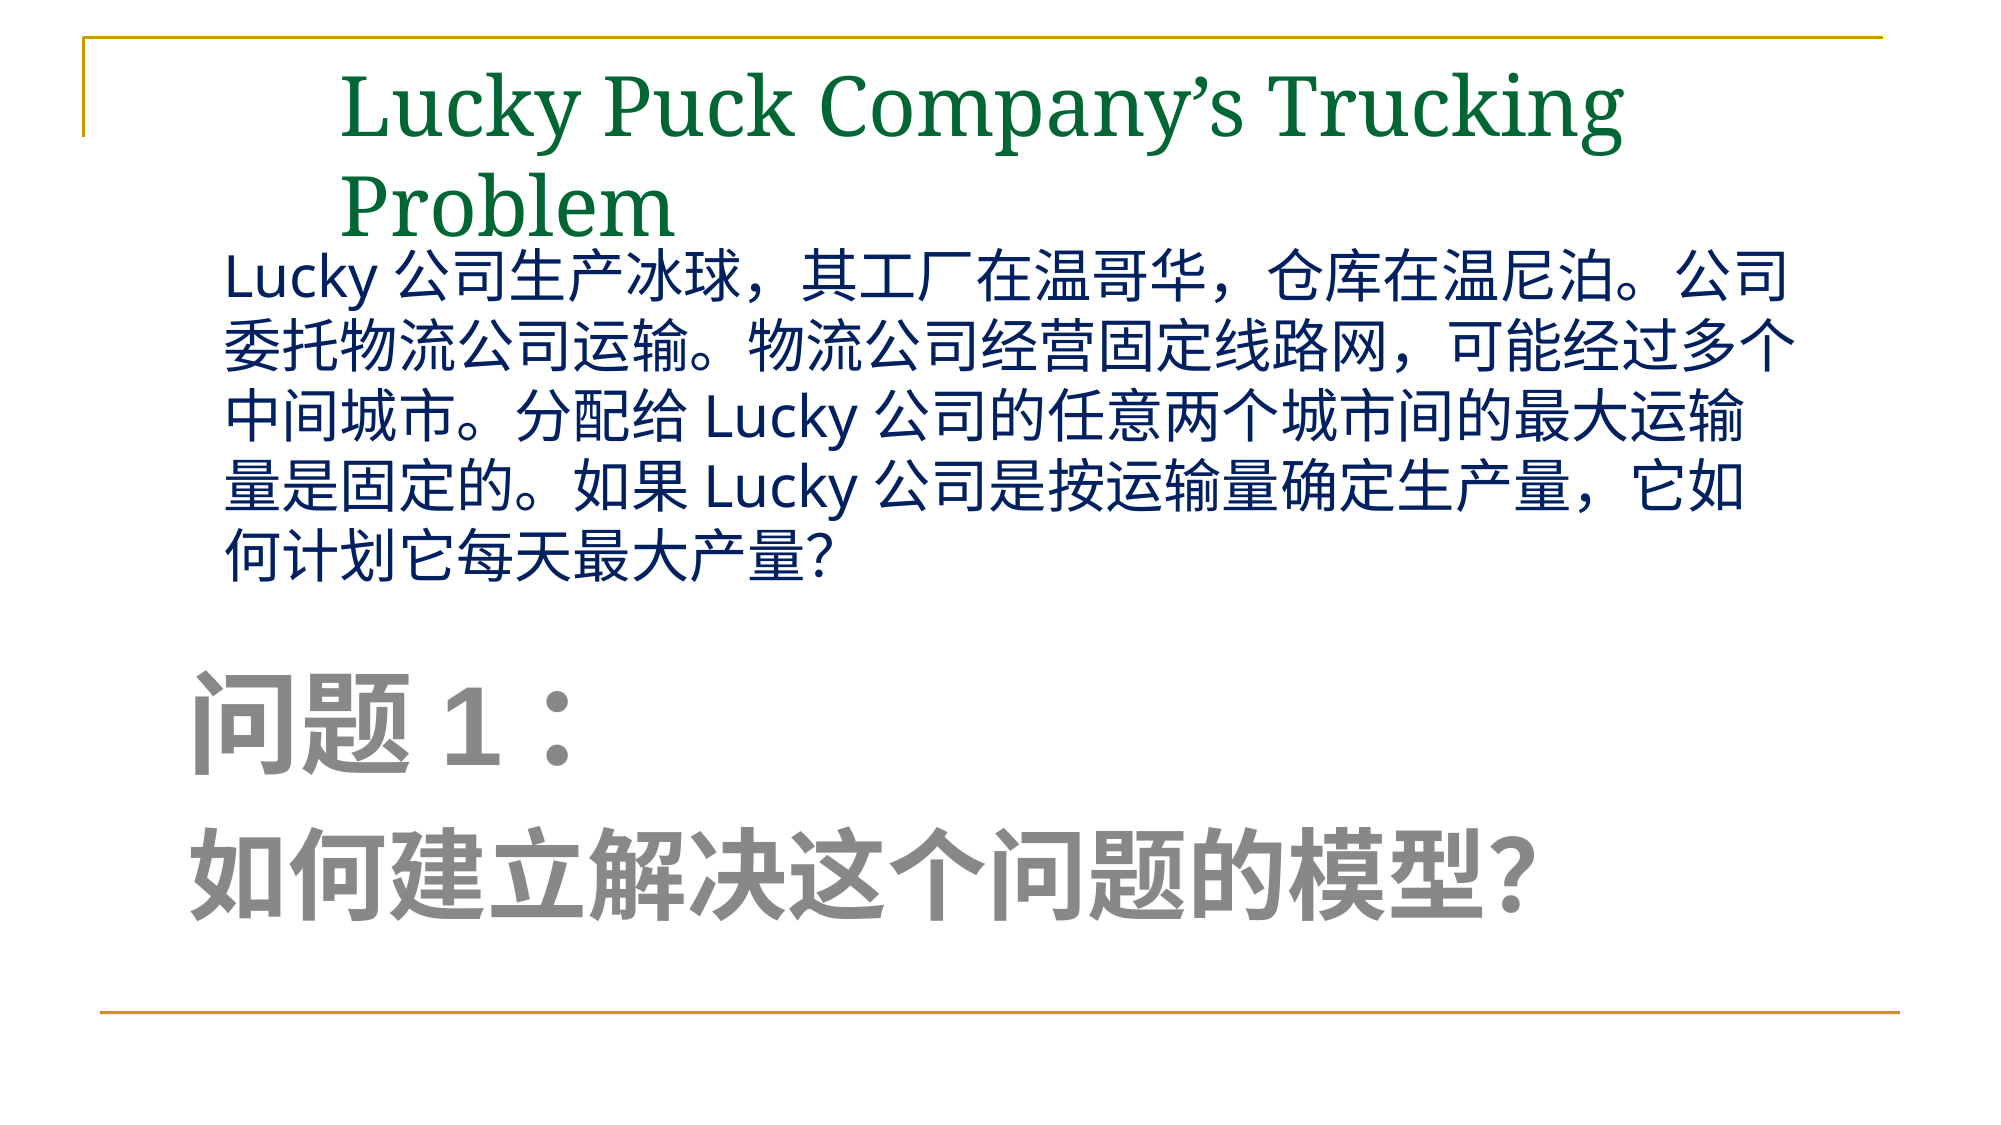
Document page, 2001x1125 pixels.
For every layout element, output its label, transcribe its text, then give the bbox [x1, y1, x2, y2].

text_box 问题1： 如何建立解决这个问题的模型？ [173, 645, 1733, 940]
text_box Lucky公司生产冰球，其工厂在温哥华，仓库在温尼泊。公司委托物流公司运输。物流公司经营固定线路网，可能经过多个中间城市。分配给Lucky公司的任意两个城市间的最大运输量是固定的。如果Lucky公司是按运输量确定生产量，它如何计划它每天最大产量？ [208, 231, 1813, 597]
title Lucky Puck Company’s Trucking Problem [324, 45, 1733, 231]
